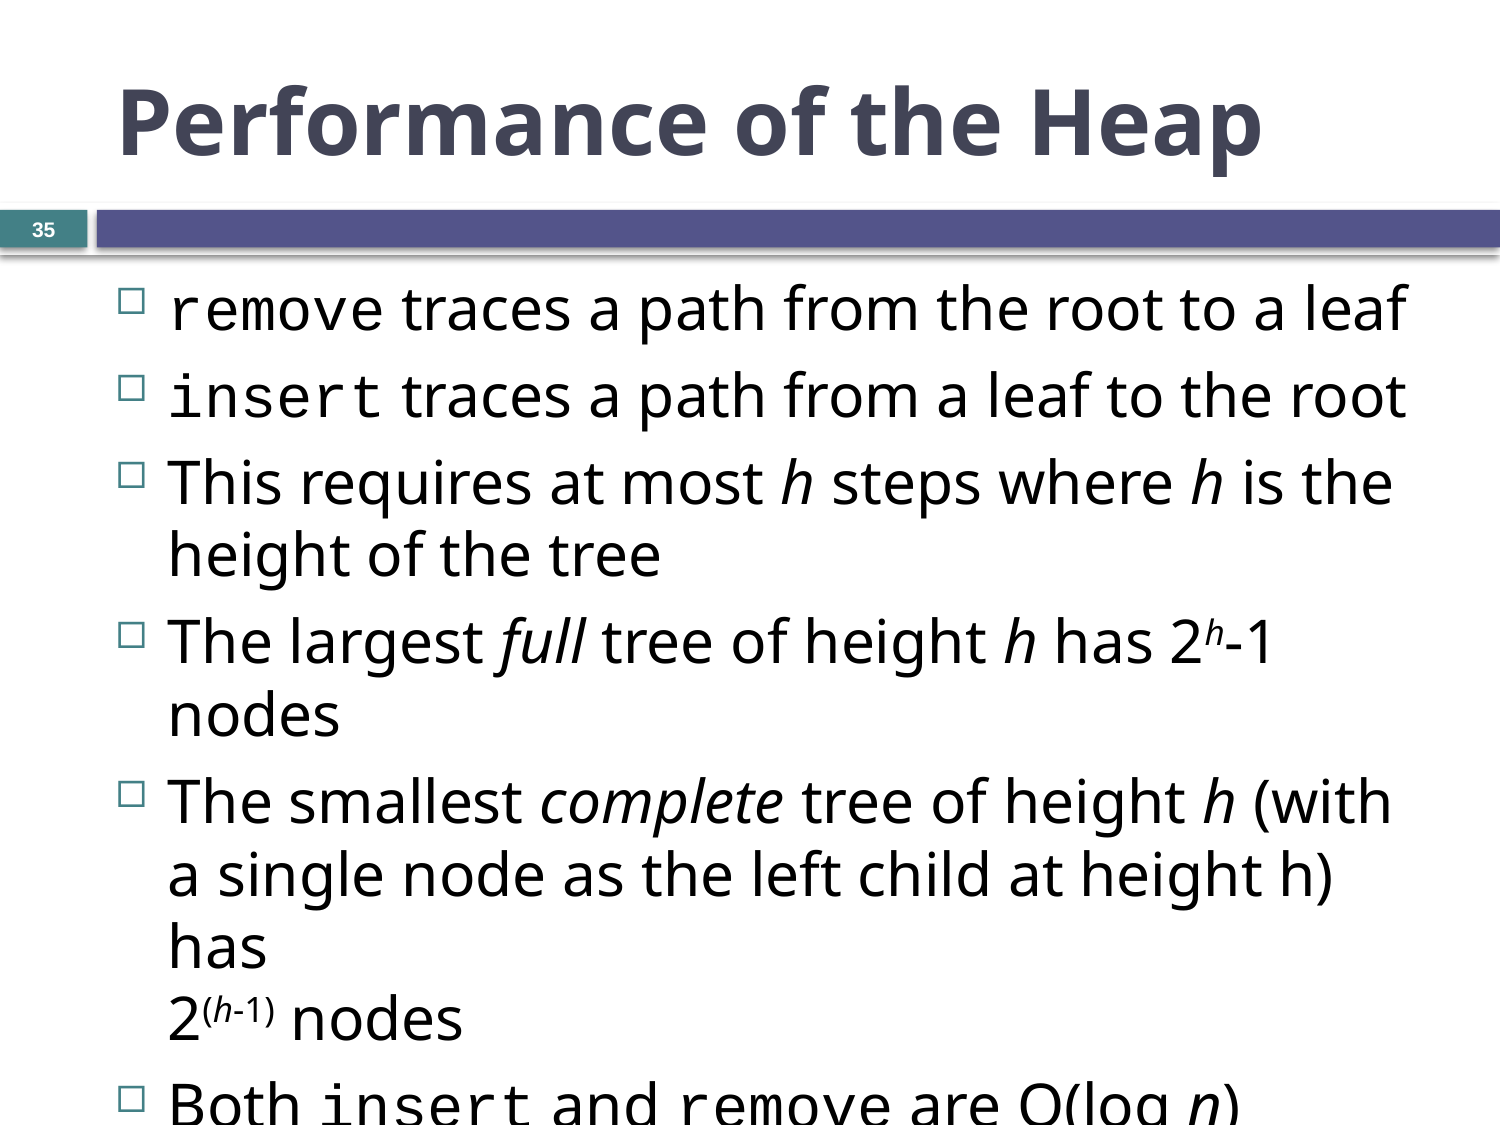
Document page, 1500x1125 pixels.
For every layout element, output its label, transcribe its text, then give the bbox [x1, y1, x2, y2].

slide_number 35 [0, 208, 88, 249]
title Performance of the Heap [100, 37, 1439, 201]
footer [99, 1025, 990, 1085]
list remove traces a path from the root to a leaf insert traces a path from a leaf to the root This requires at most h steps where h is the height of the tree The largest full tree of height h has 2h-1 nodes The smallest complete tree of height h (with a single node as the left child at height h) has 2(h-1) nodes Both insert and remove are O(log n) [100, 262, 1439, 1001]
